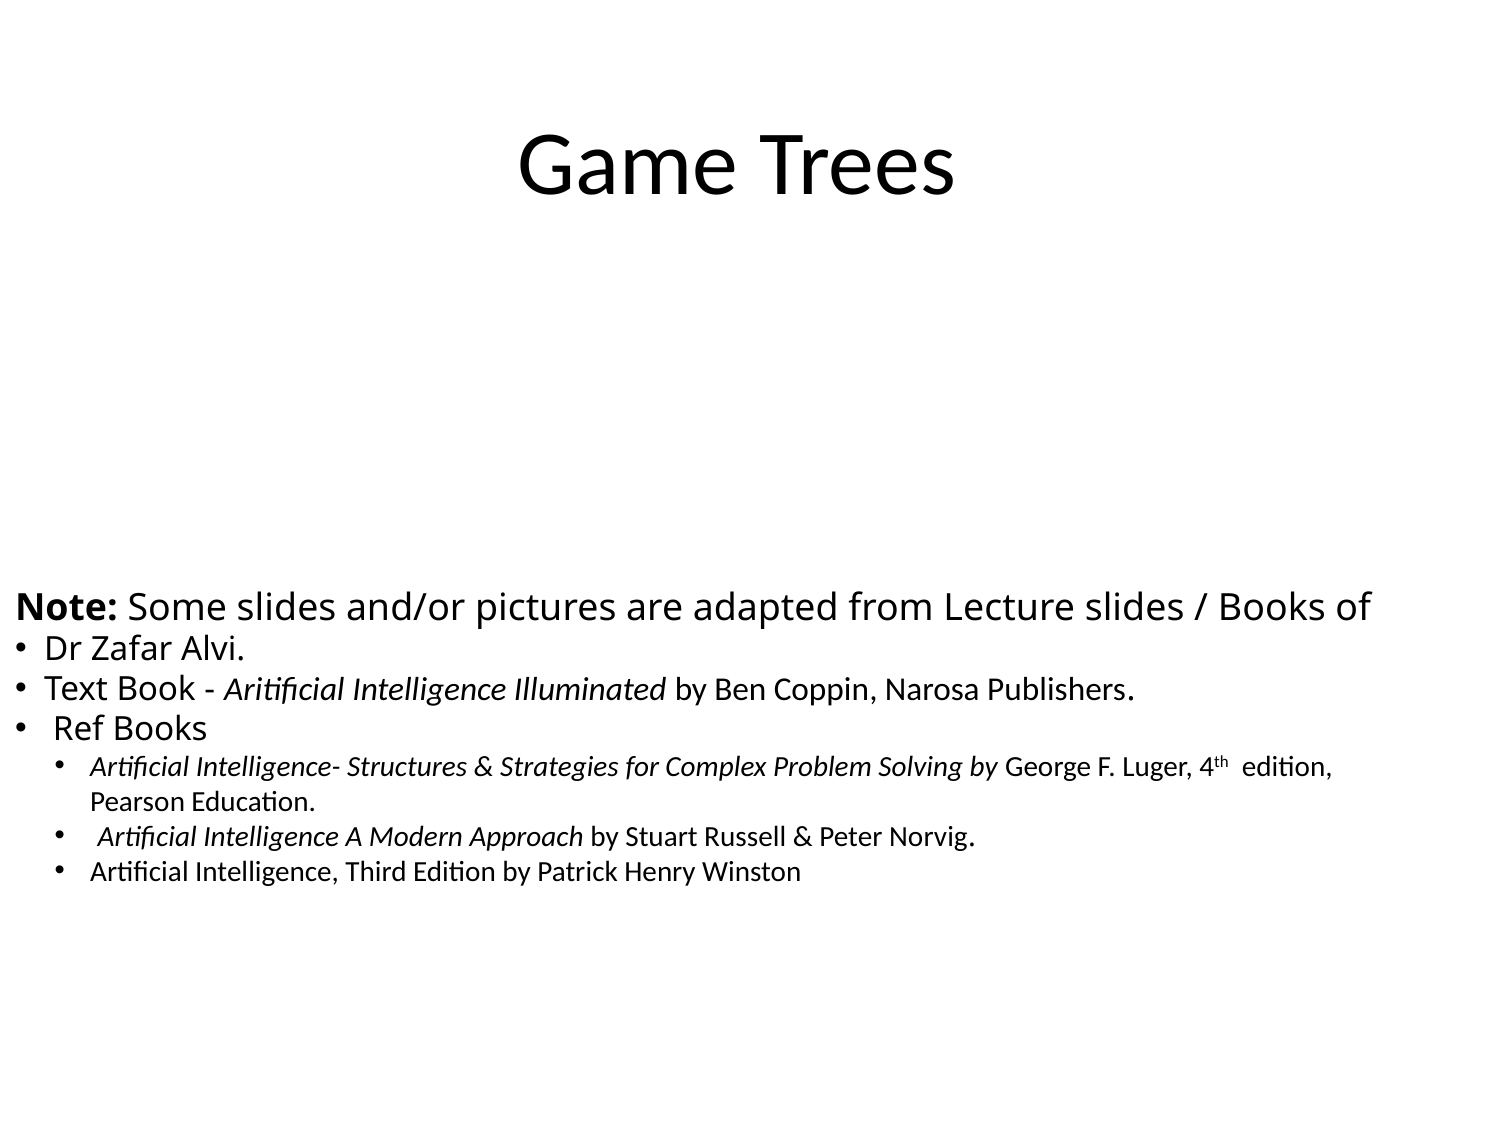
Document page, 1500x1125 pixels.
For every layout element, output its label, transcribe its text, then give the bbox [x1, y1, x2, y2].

title Game Trees [99, 37, 1375, 279]
text_box Note: Some slides and/or pictures are adapted from Lecture slides / Books of Dr Zafar Alvi. Text Book - Aritificial Intelligence Illuminated by Ben Coppin, Narosa Publishers. Ref Books Artificial Intelligence- Structures & Strategies for Complex Problem Solving by George F. Luger, 4th edition, Pearson Education. Artificial Intelligence A Modern Approach by Stuart Russell & Peter Norvig. Artificial Intelligence, Third Edition by Patrick Henry Winston [0, 574, 1425, 895]
